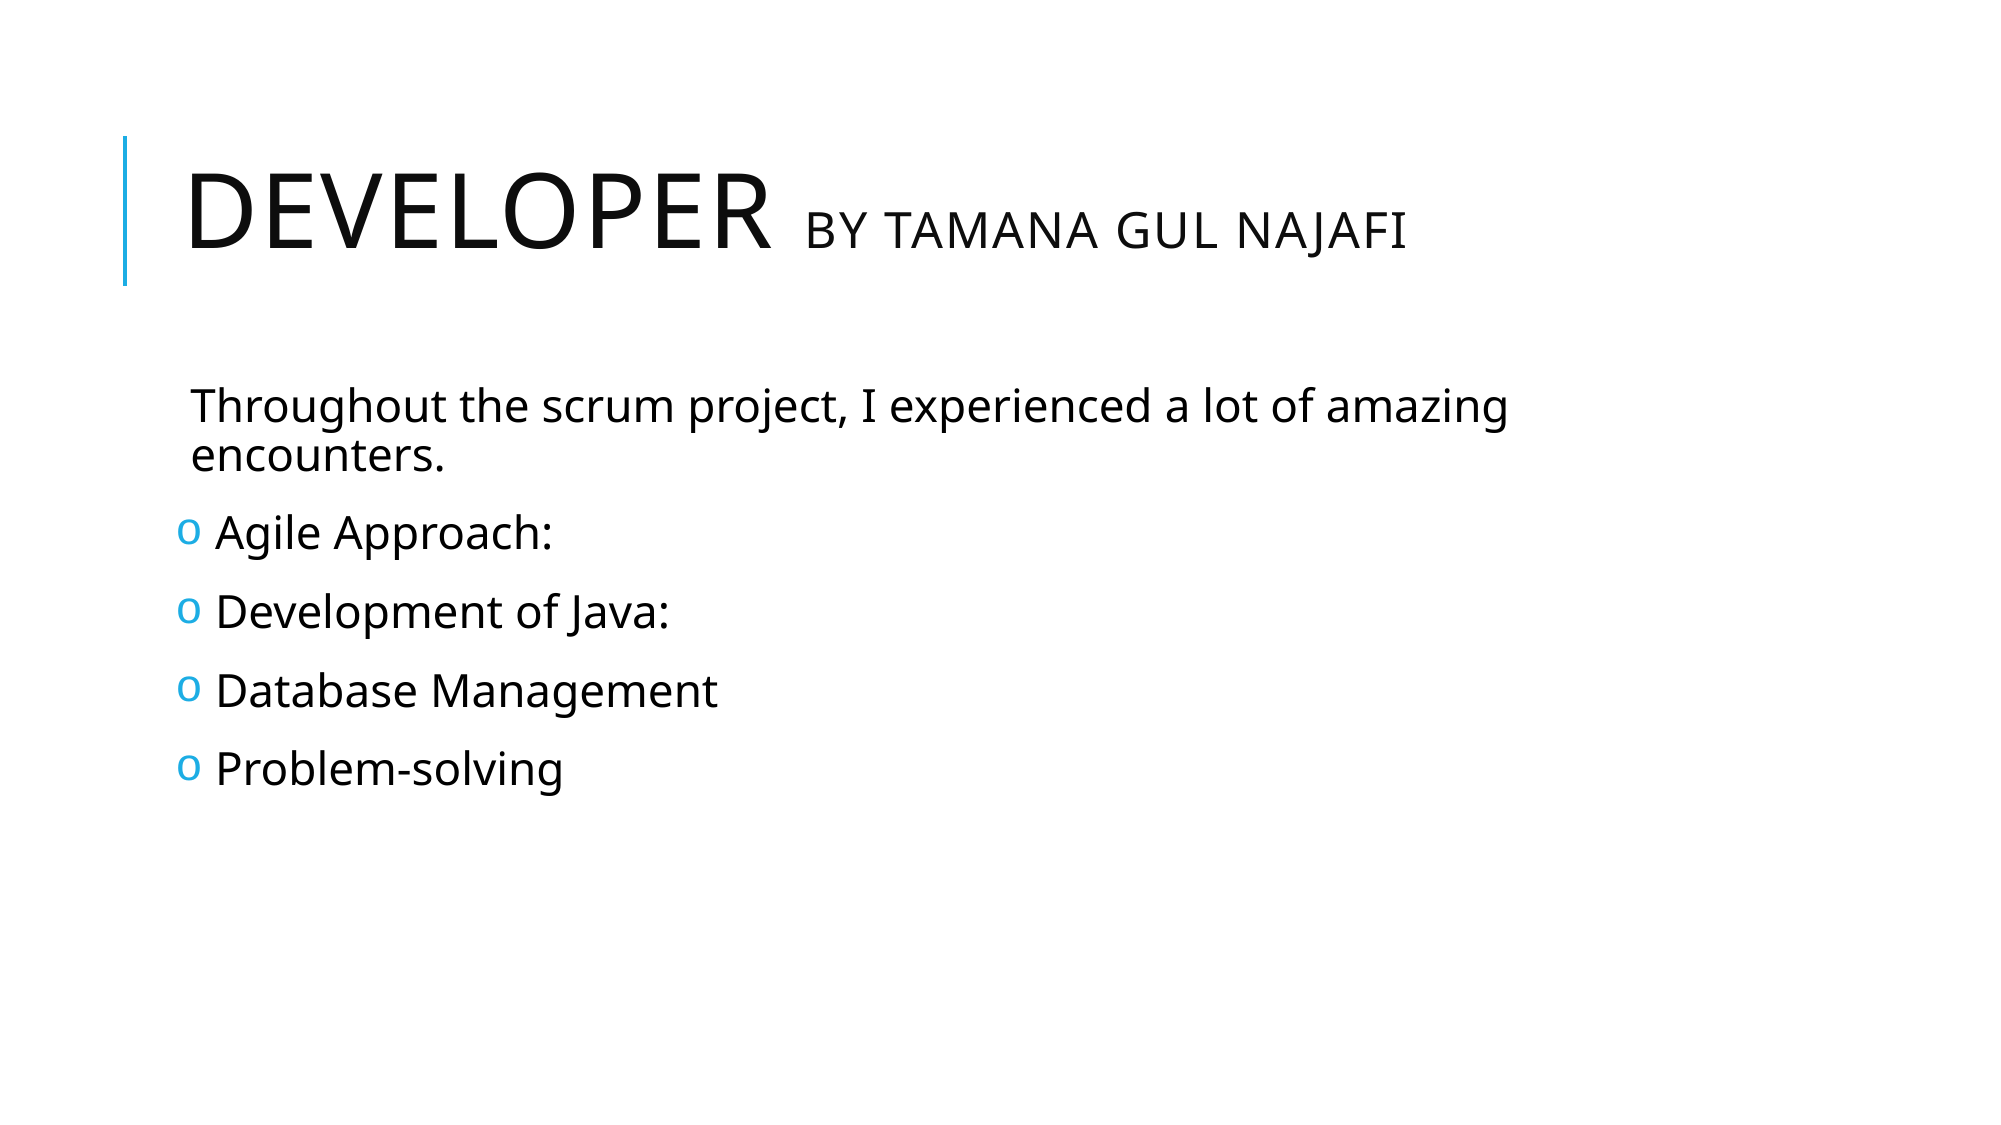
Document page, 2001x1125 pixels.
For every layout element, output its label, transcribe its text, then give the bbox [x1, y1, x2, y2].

list Throughout the scrum project, I experienced a lot of amazing encounters. Agile Approach: Development of Java: Database Management Problem-solving [168, 375, 1763, 1035]
title Developer by Tamana gul Najafi [168, 96, 1763, 342]
